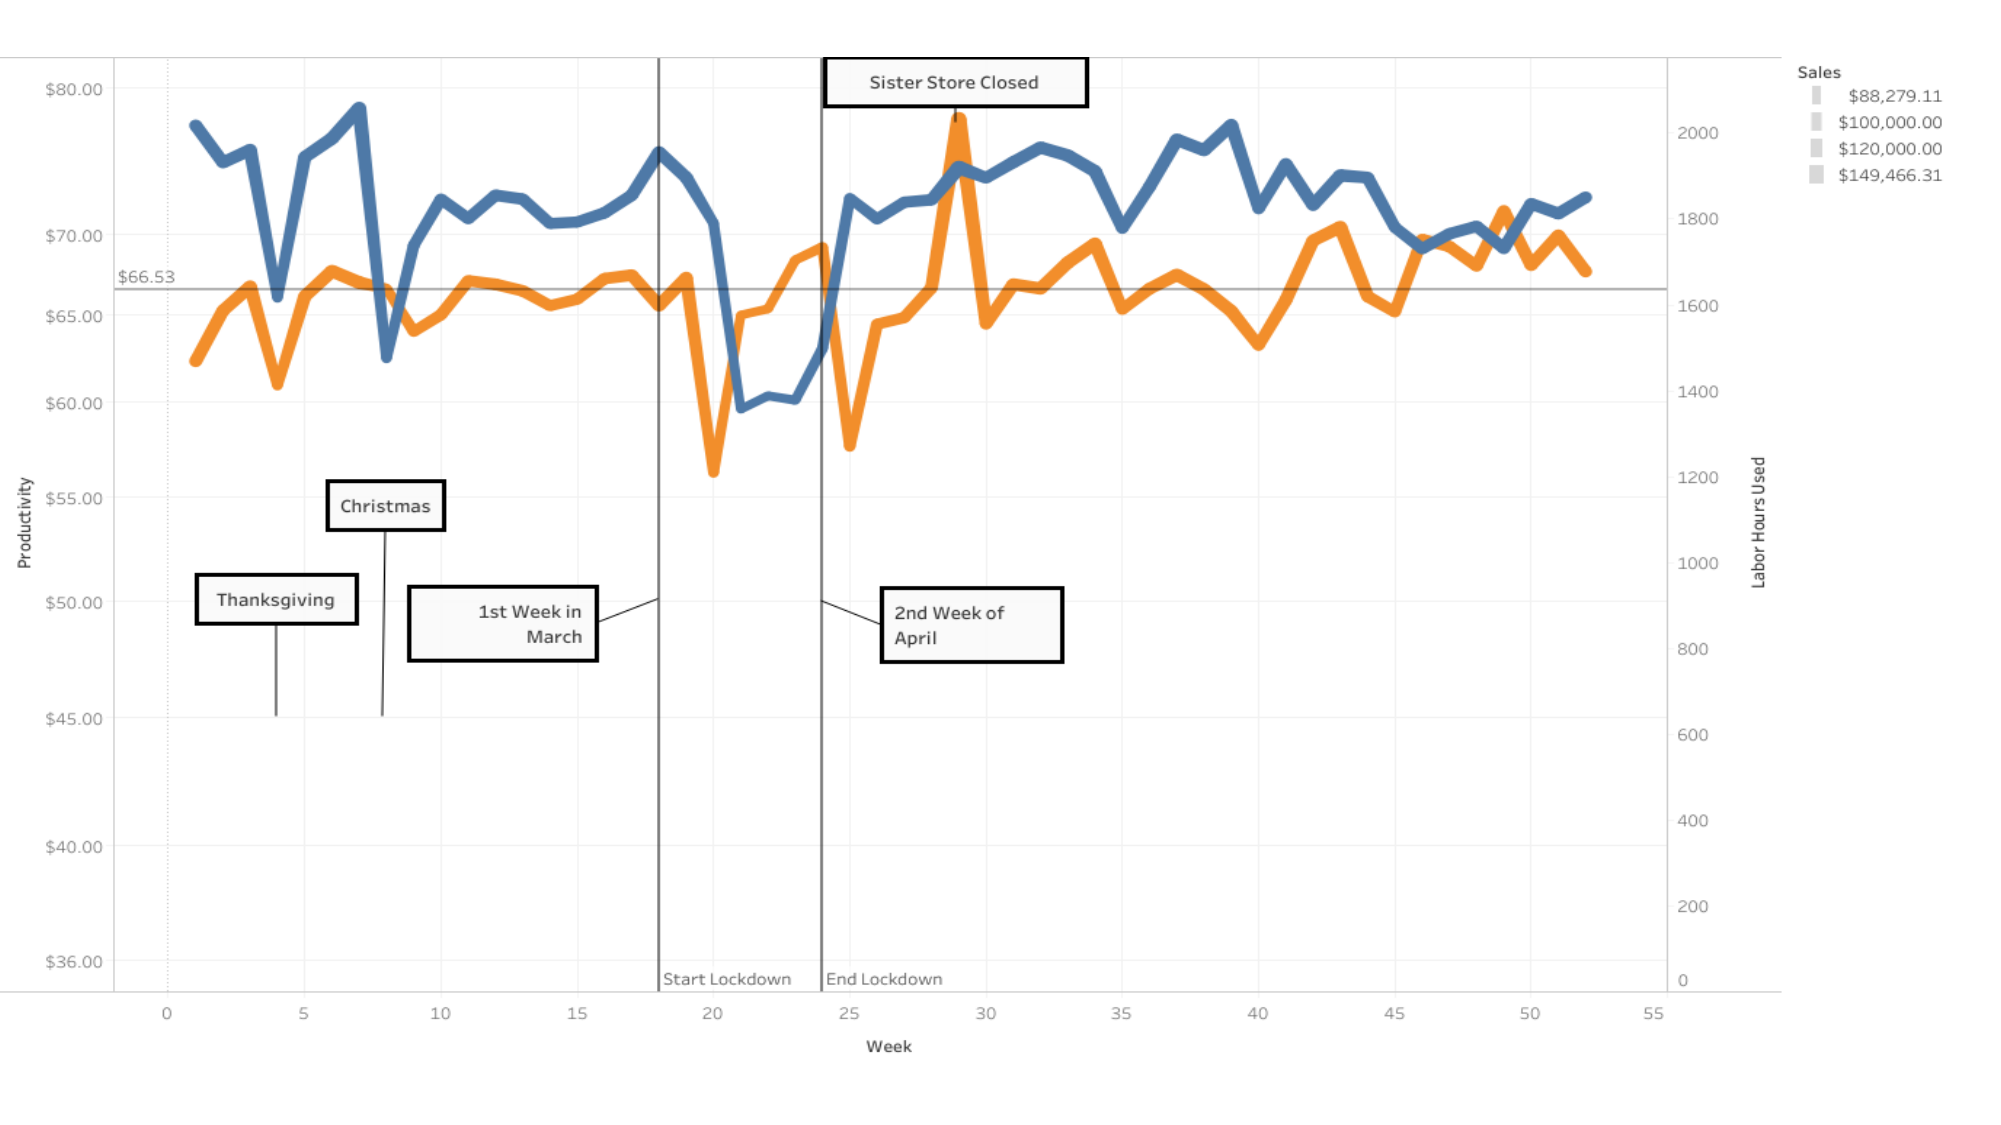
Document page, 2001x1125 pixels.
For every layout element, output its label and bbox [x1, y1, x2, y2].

picture [0, 57, 2000, 1068]
